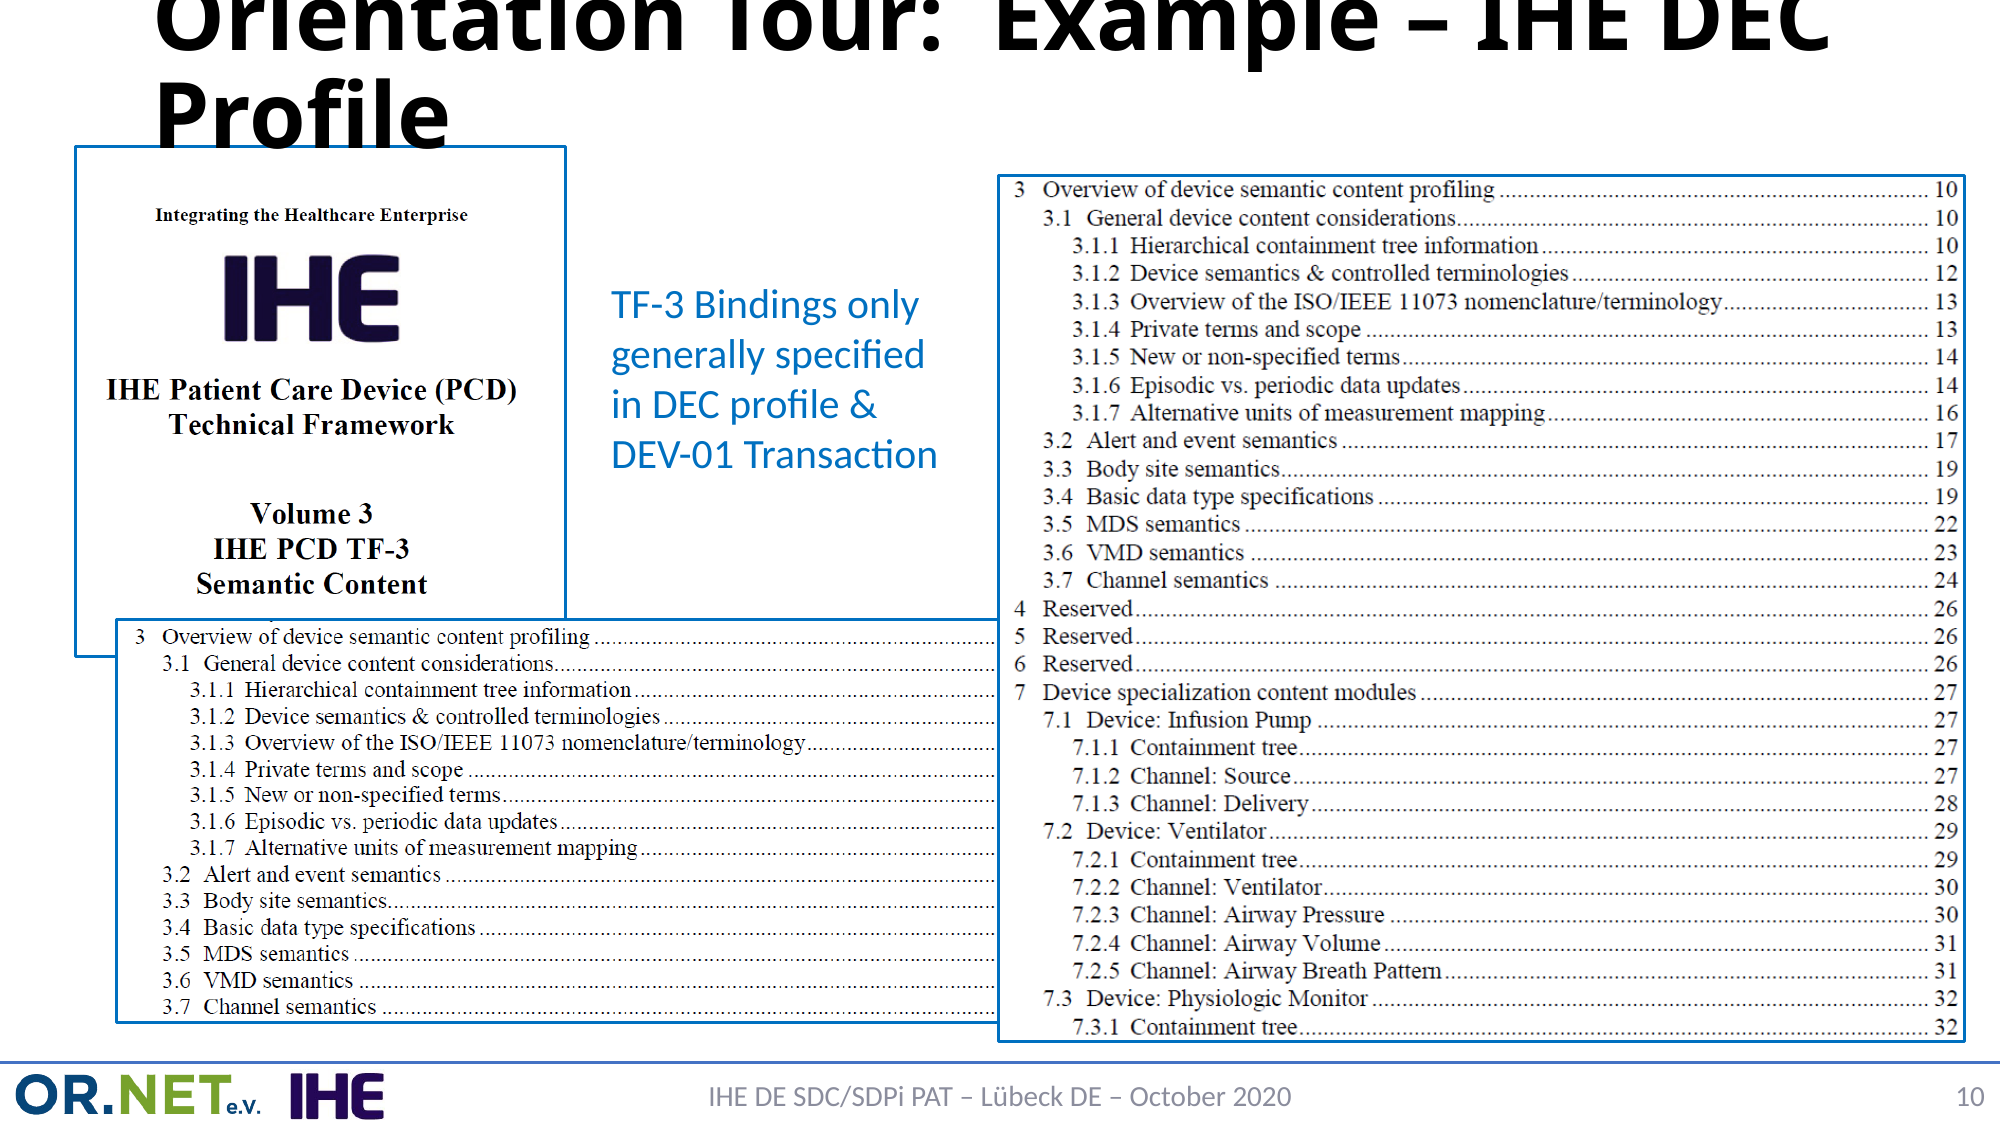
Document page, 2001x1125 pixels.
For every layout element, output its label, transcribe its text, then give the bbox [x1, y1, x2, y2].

text_box TF-3 Bindings only generally specified in DEC profile & DEV-01 Transaction [596, 269, 969, 485]
slide_number 10 [1810, 1064, 2000, 1125]
picture [76, 147, 1963, 1041]
footer IHE DE SDC/SDPi PAT – Lübeck DE – October 2020 [0, 1064, 1810, 1125]
title Orientation Tour: Example – IHE DEC Profile [137, 3, 1863, 136]
